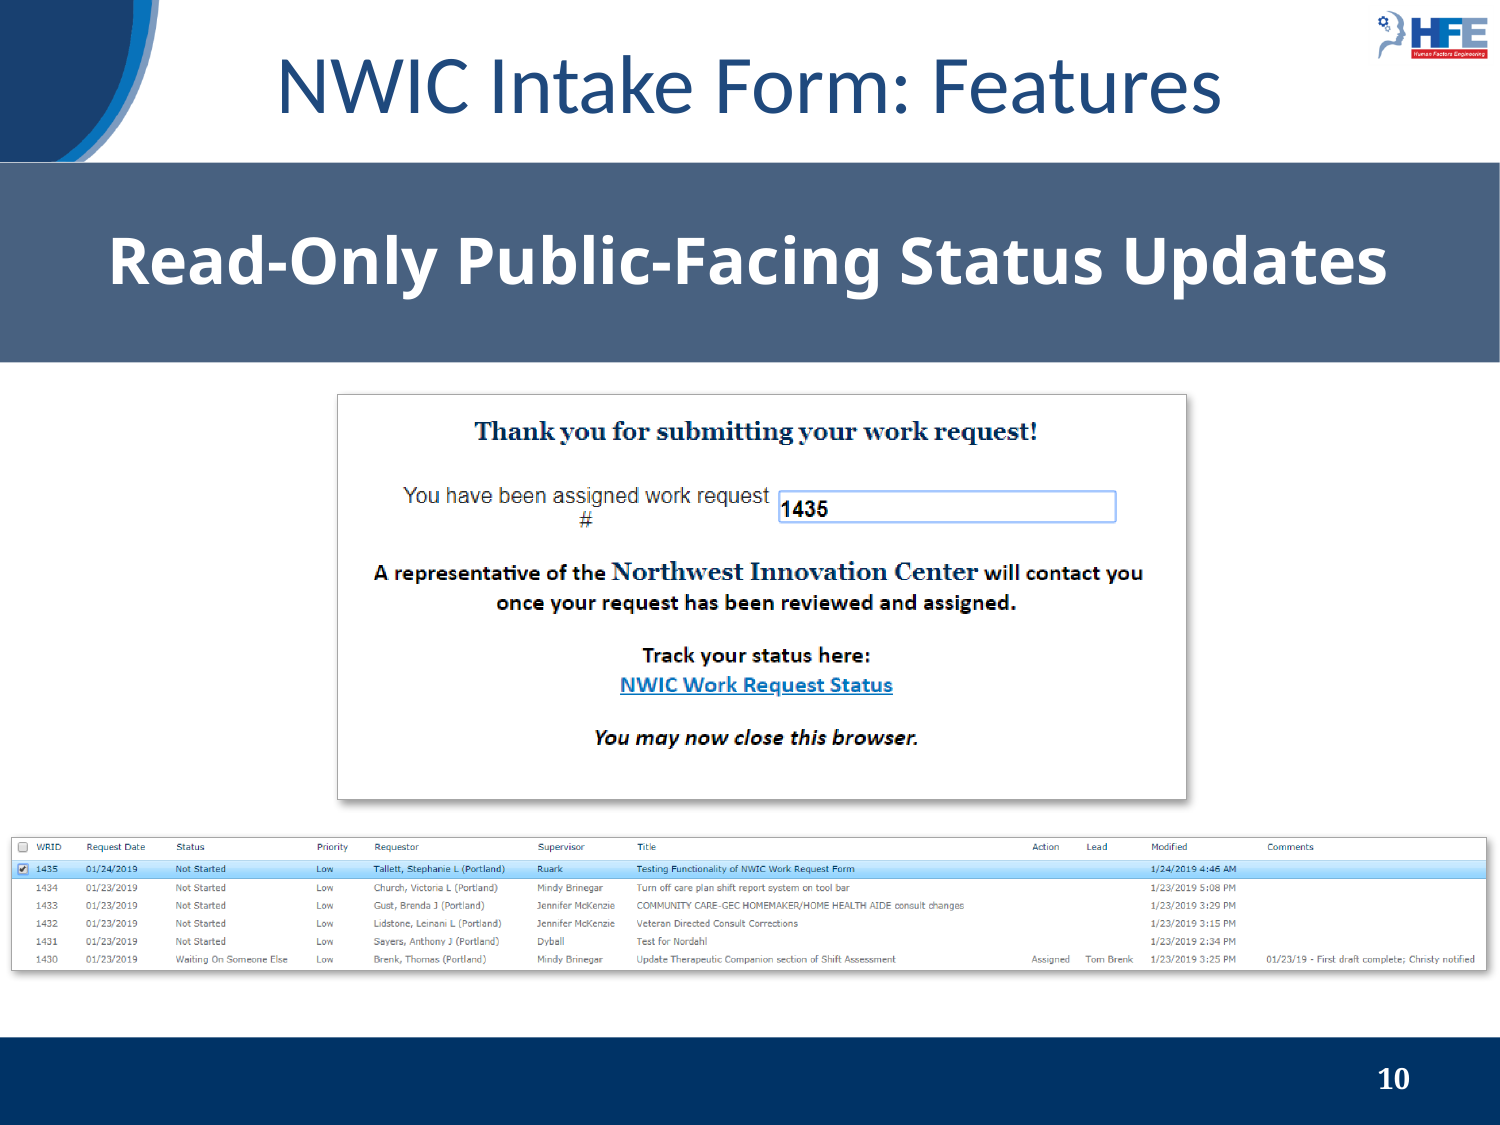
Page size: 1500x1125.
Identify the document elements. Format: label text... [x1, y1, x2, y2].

picture [10, 837, 1487, 972]
picture [0, 0, 1500, 160]
picture [337, 393, 1187, 801]
slide_number 10 [1074, 1050, 1425, 1110]
text_box Read-Only Public-Facing Status Updates [35, 212, 1461, 363]
text_box [0, 160, 1500, 365]
title NWIC Intake Form: Features [174, 18, 1325, 144]
